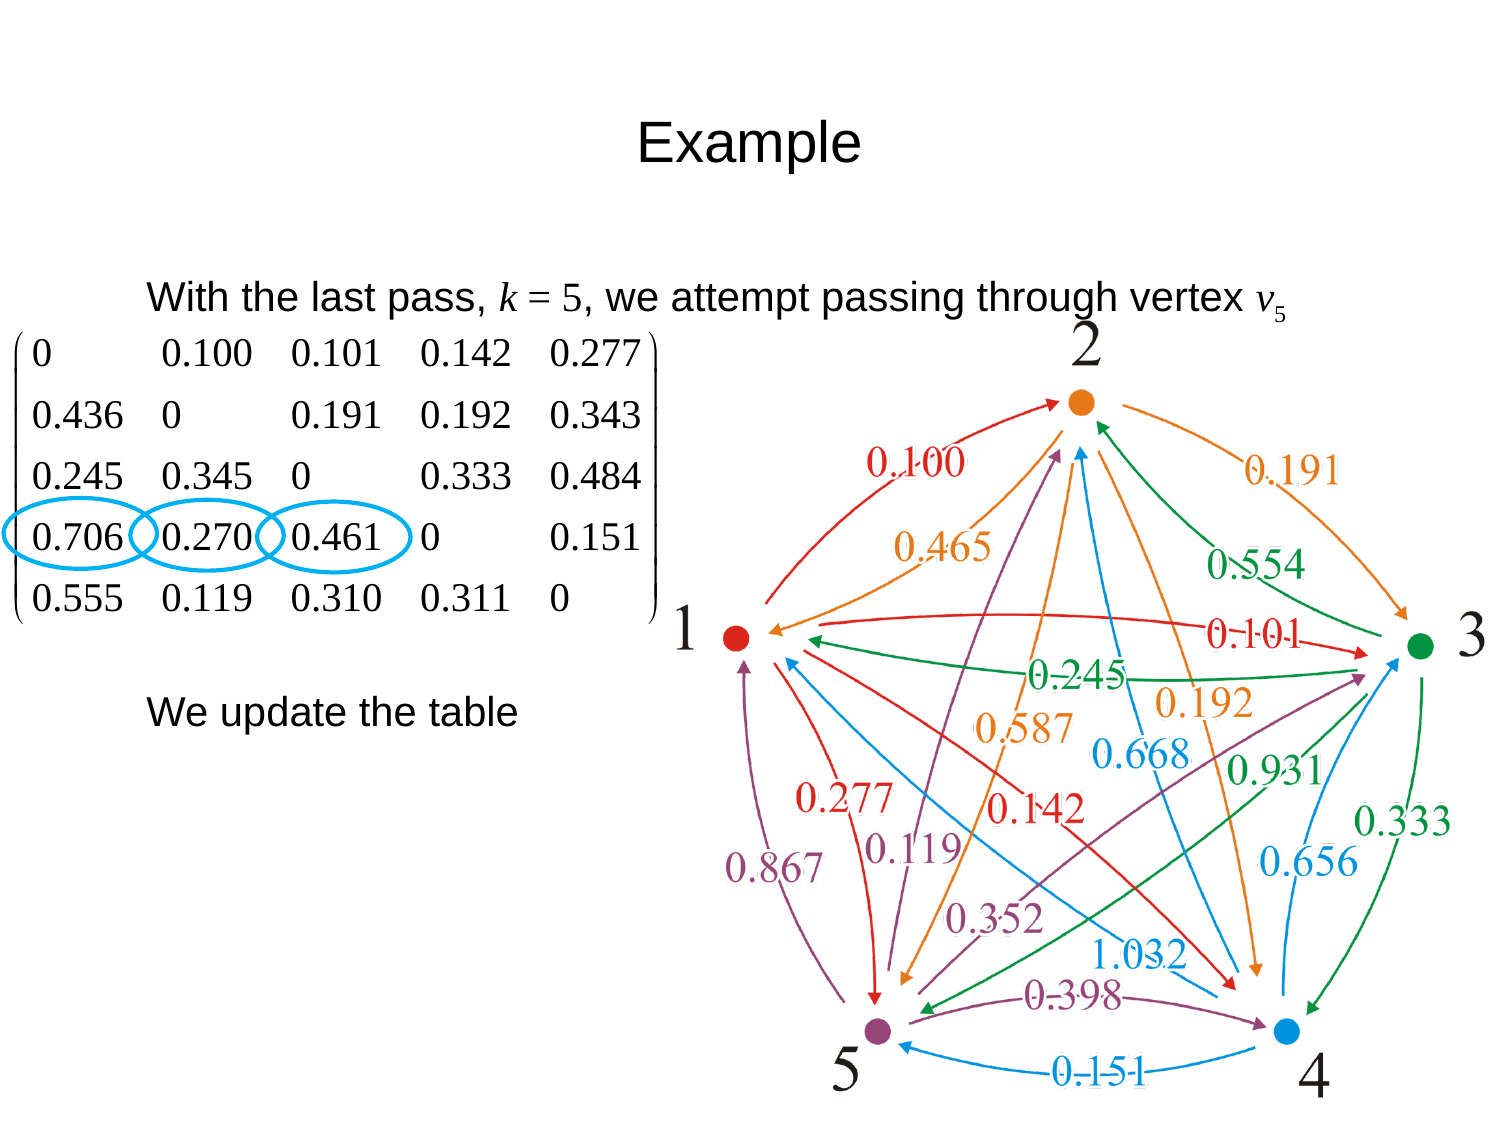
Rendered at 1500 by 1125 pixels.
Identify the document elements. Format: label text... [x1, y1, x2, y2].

picture [661, 312, 1495, 1107]
title Example [74, 44, 1426, 233]
list With the last pass, k = 5, we attempt passing through vertex v5 We update the table [74, 262, 1426, 319]
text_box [5, 321, 656, 634]
list With the last pass, k = 5, we attempt passing through vertex v5 We update the table [74, 642, 656, 1006]
